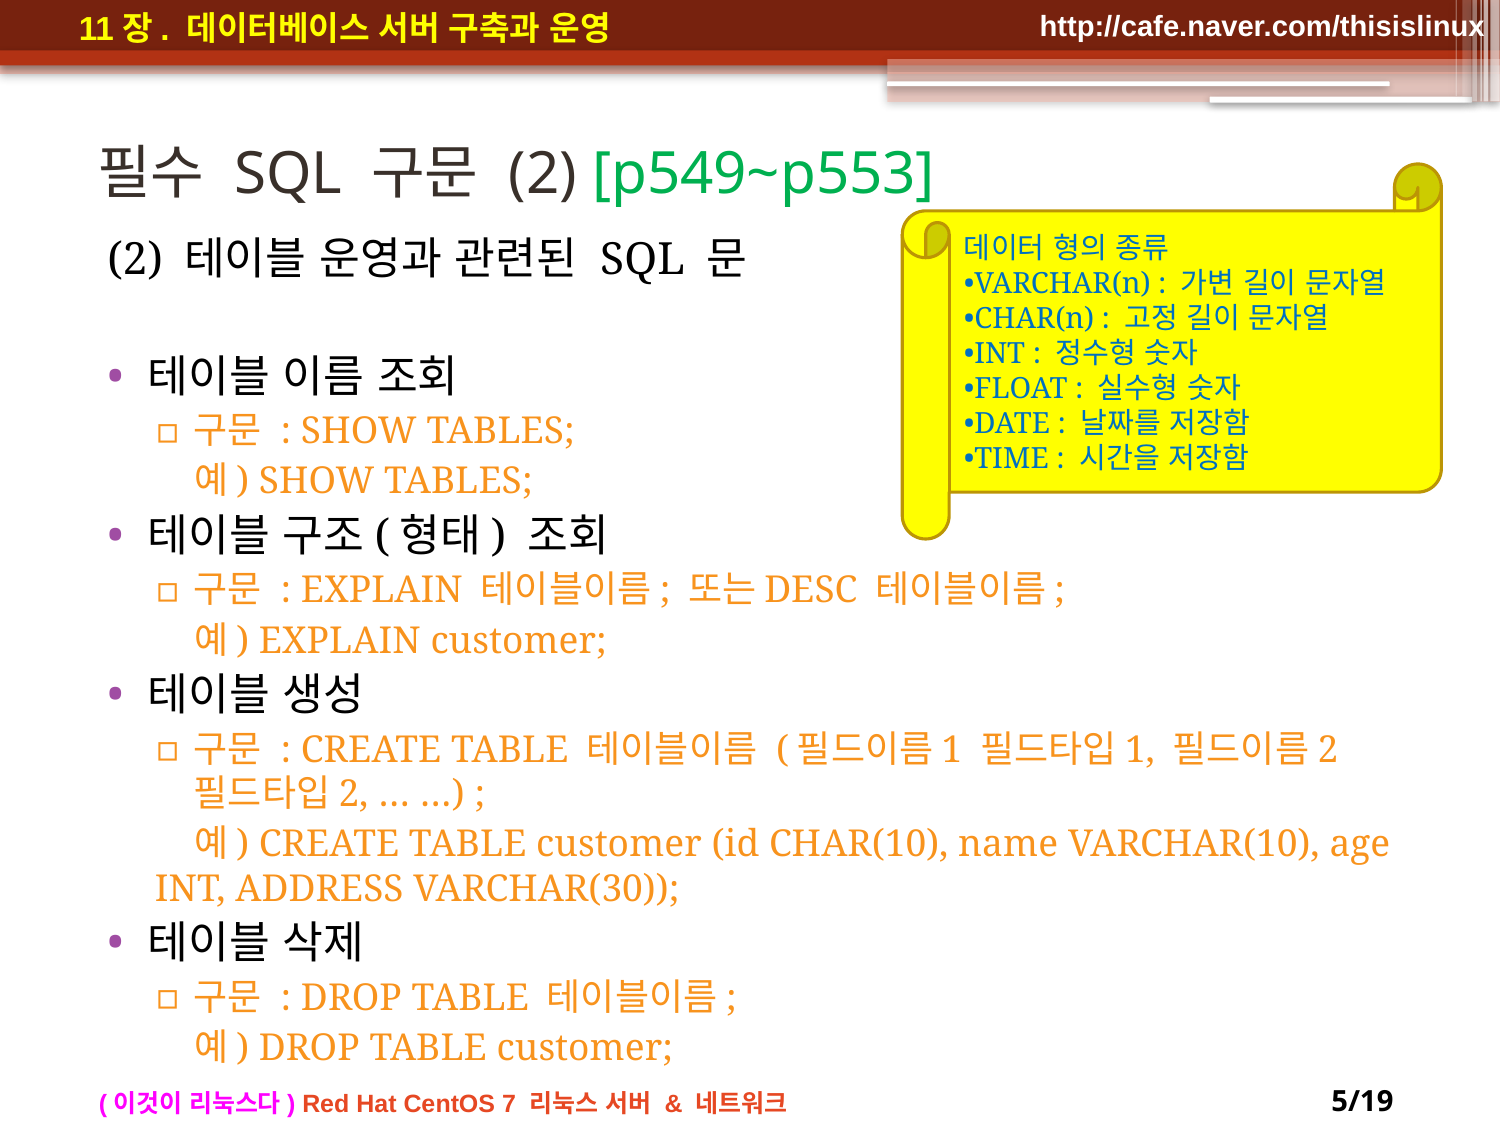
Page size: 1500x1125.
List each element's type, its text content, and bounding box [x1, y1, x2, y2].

title 필수 SQL 구문 (2) [p549~p553] [82, 117, 1432, 222]
text_box 데이터 형의 종류 •VARCHAR(n) : 가변 길이 문자열 •CHAR(n) : 고정 길이 문자열 •INT : 정수형 숫자 •FLOAT : 실수형 숫자 •DATE : 날짜를 저장함 •TIME : 시간을 저장함 [900, 162, 1443, 541]
list (2) 테이블 운영과 관련된 SQL 문 테이블 이름 조회 구문 : SHOW TABLES; 예) SHOW TABLES; 테이블 구조(형태) 조회 구문 : EXPLAIN 테이블이름; 또는DESC 테이블이름; 예) EXPLAIN customer; 테이블 생성 구문 : CREATE TABLE 테이블이름 (필드이름1 필드타입1, 필드이름2 필드타입2, … …) ; 예) CREATE TABLE customer (id CHAR(10), name VARCHAR(10), age INT, ADDRESS VARCHAR(30)); 테이블 삭제 구문 : DROP TABLE 테이블이름; 예) DROP TABLE customer; [75, 222, 1425, 1079]
